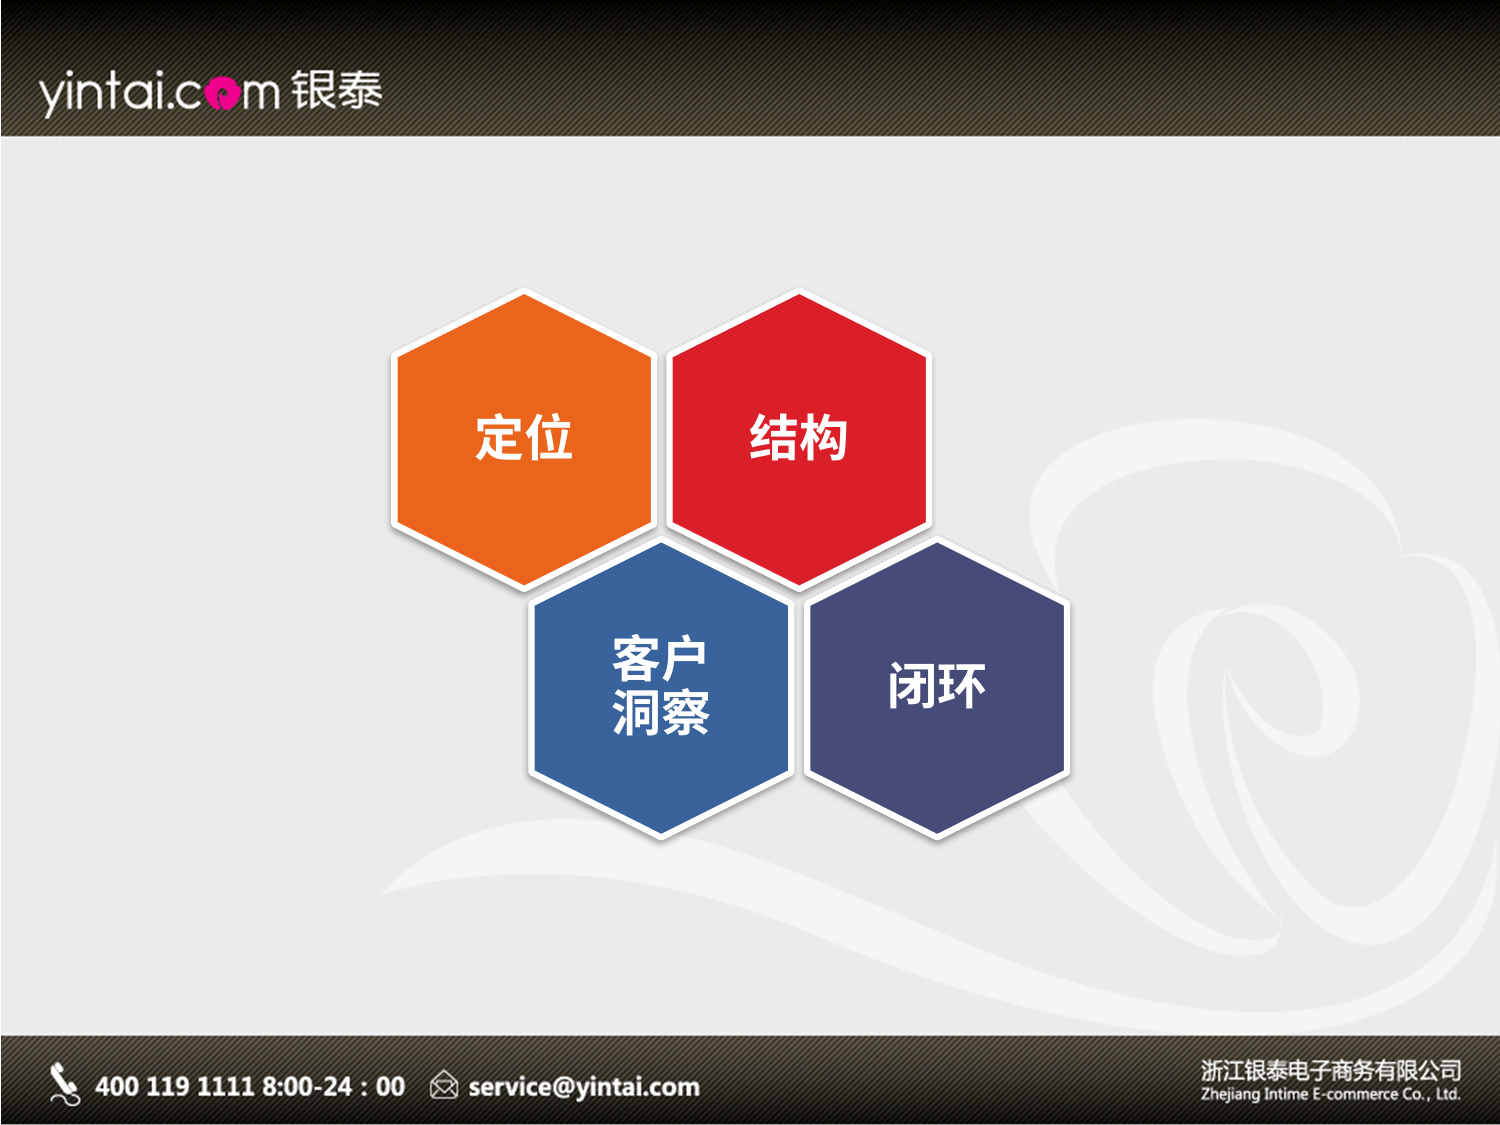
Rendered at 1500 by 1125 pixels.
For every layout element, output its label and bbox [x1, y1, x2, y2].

text_box [76, 125, 1152, 929]
picture [0, 0, 1500, 1125]
text_box [64, 137, 71, 303]
